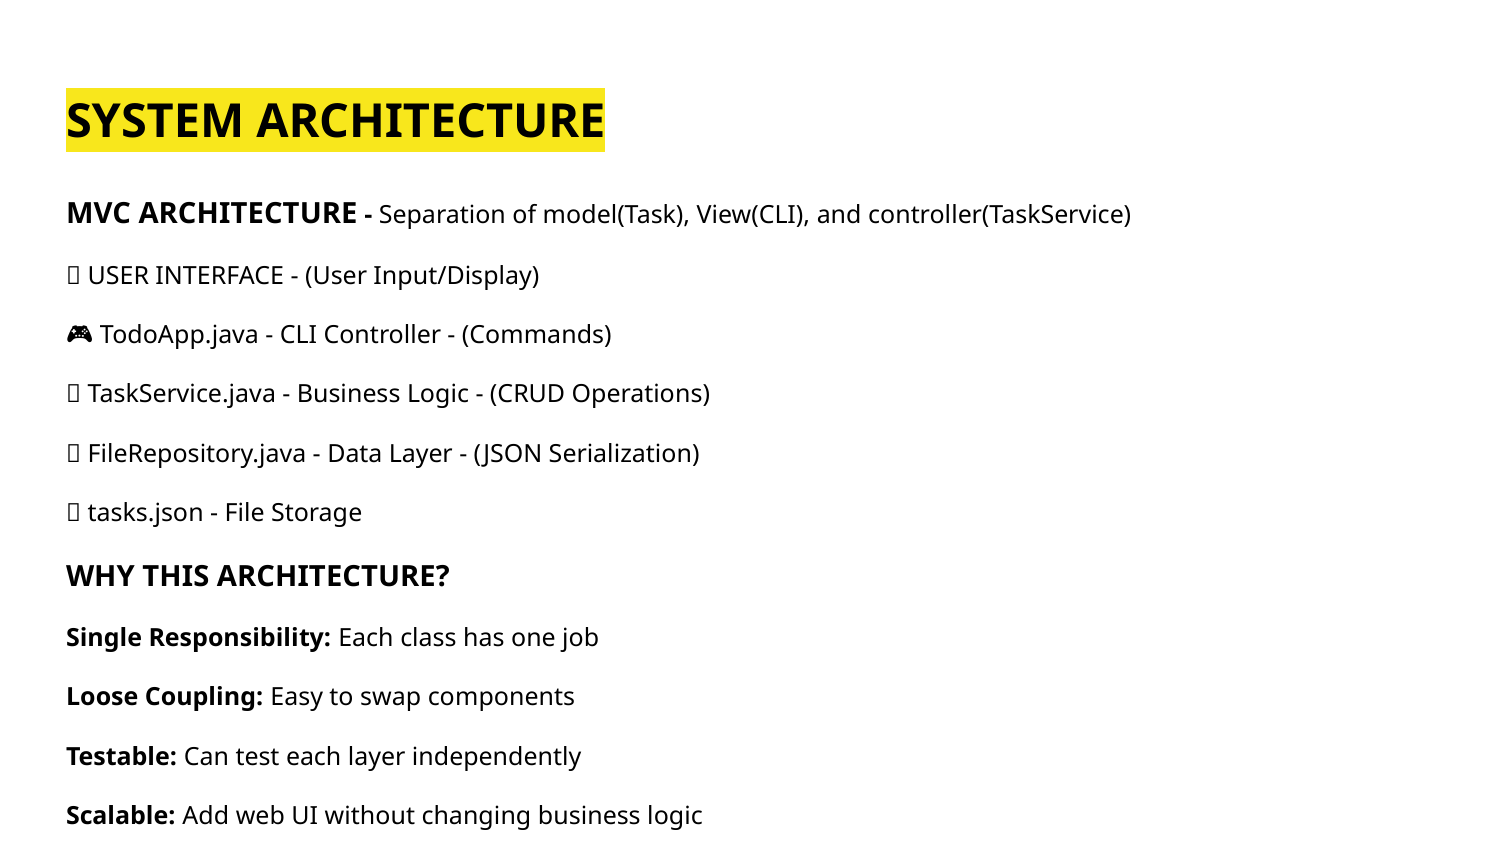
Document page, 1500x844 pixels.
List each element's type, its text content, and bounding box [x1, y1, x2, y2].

title SYSTEM ARCHITECTURE [51, 72, 1449, 167]
list MVC ARCHITECTURE - Separation of model(Task), View(CLI), and controller(TaskService) 👤 USER INTERFACE - (User Input/Display) 🎮 TodoApp.java - CLI Controller - (Commands) 🧠 TaskService.java - Business Logic - (CRUD Operations) 💾 FileRepository.java - Data Layer - (JSON Serialization) 📄 tasks.json - File Storage WHY THIS ARCHITECTURE? Single Responsibility: Each class has one job Loose Coupling: Easy to swap components Testable: Can test each layer independently Scalable: Add web UI without changing business logic [51, 174, 1375, 786]
